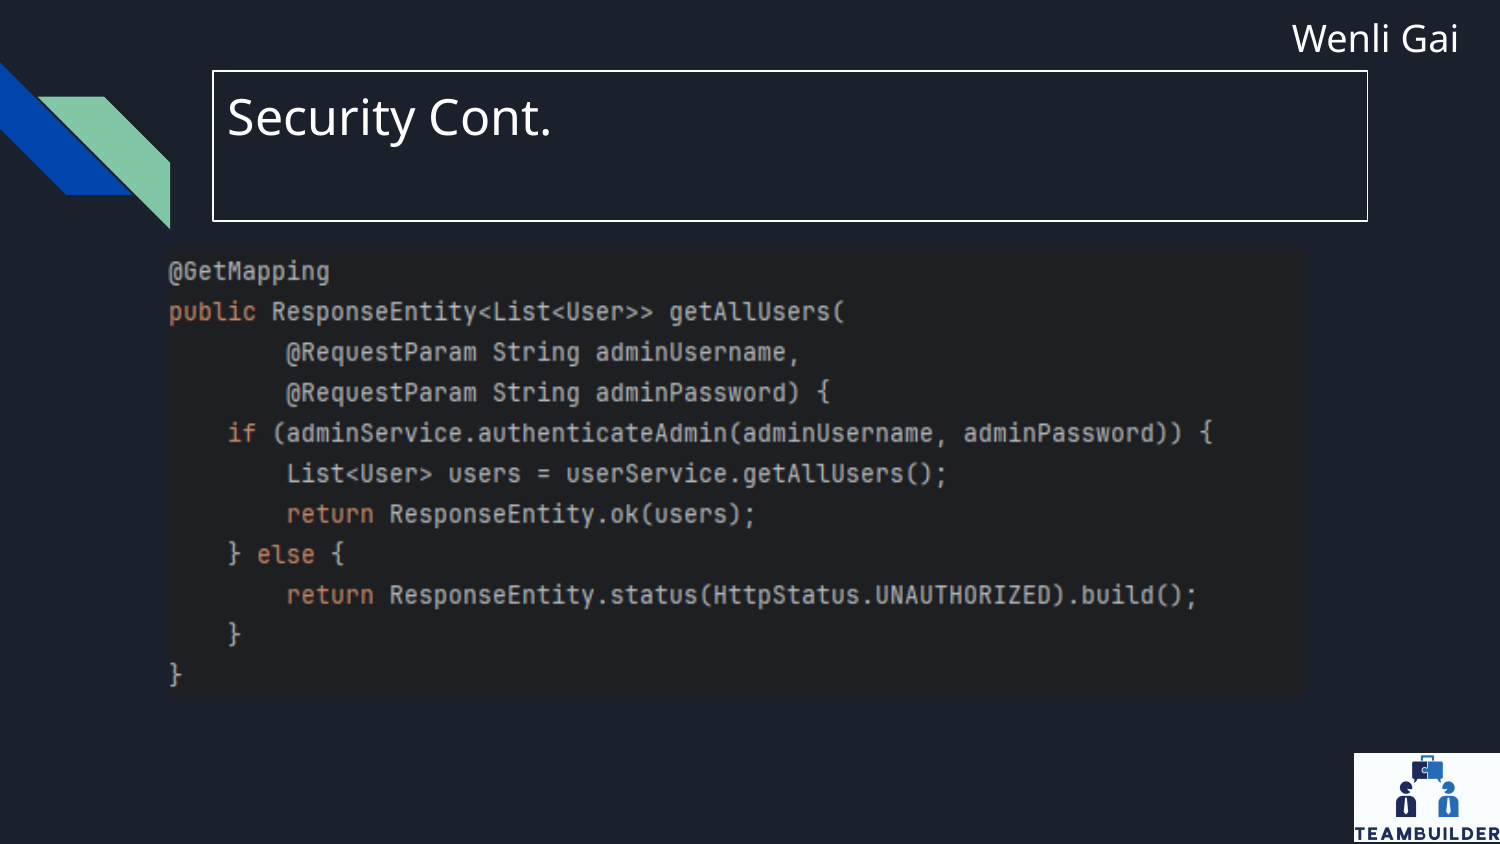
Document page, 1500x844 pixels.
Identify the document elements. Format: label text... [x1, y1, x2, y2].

title Security Cont. [212, 70, 1368, 222]
picture [1354, 753, 1500, 842]
picture [166, 248, 1306, 699]
text_box Wenli Gai [1276, 0, 1500, 76]
